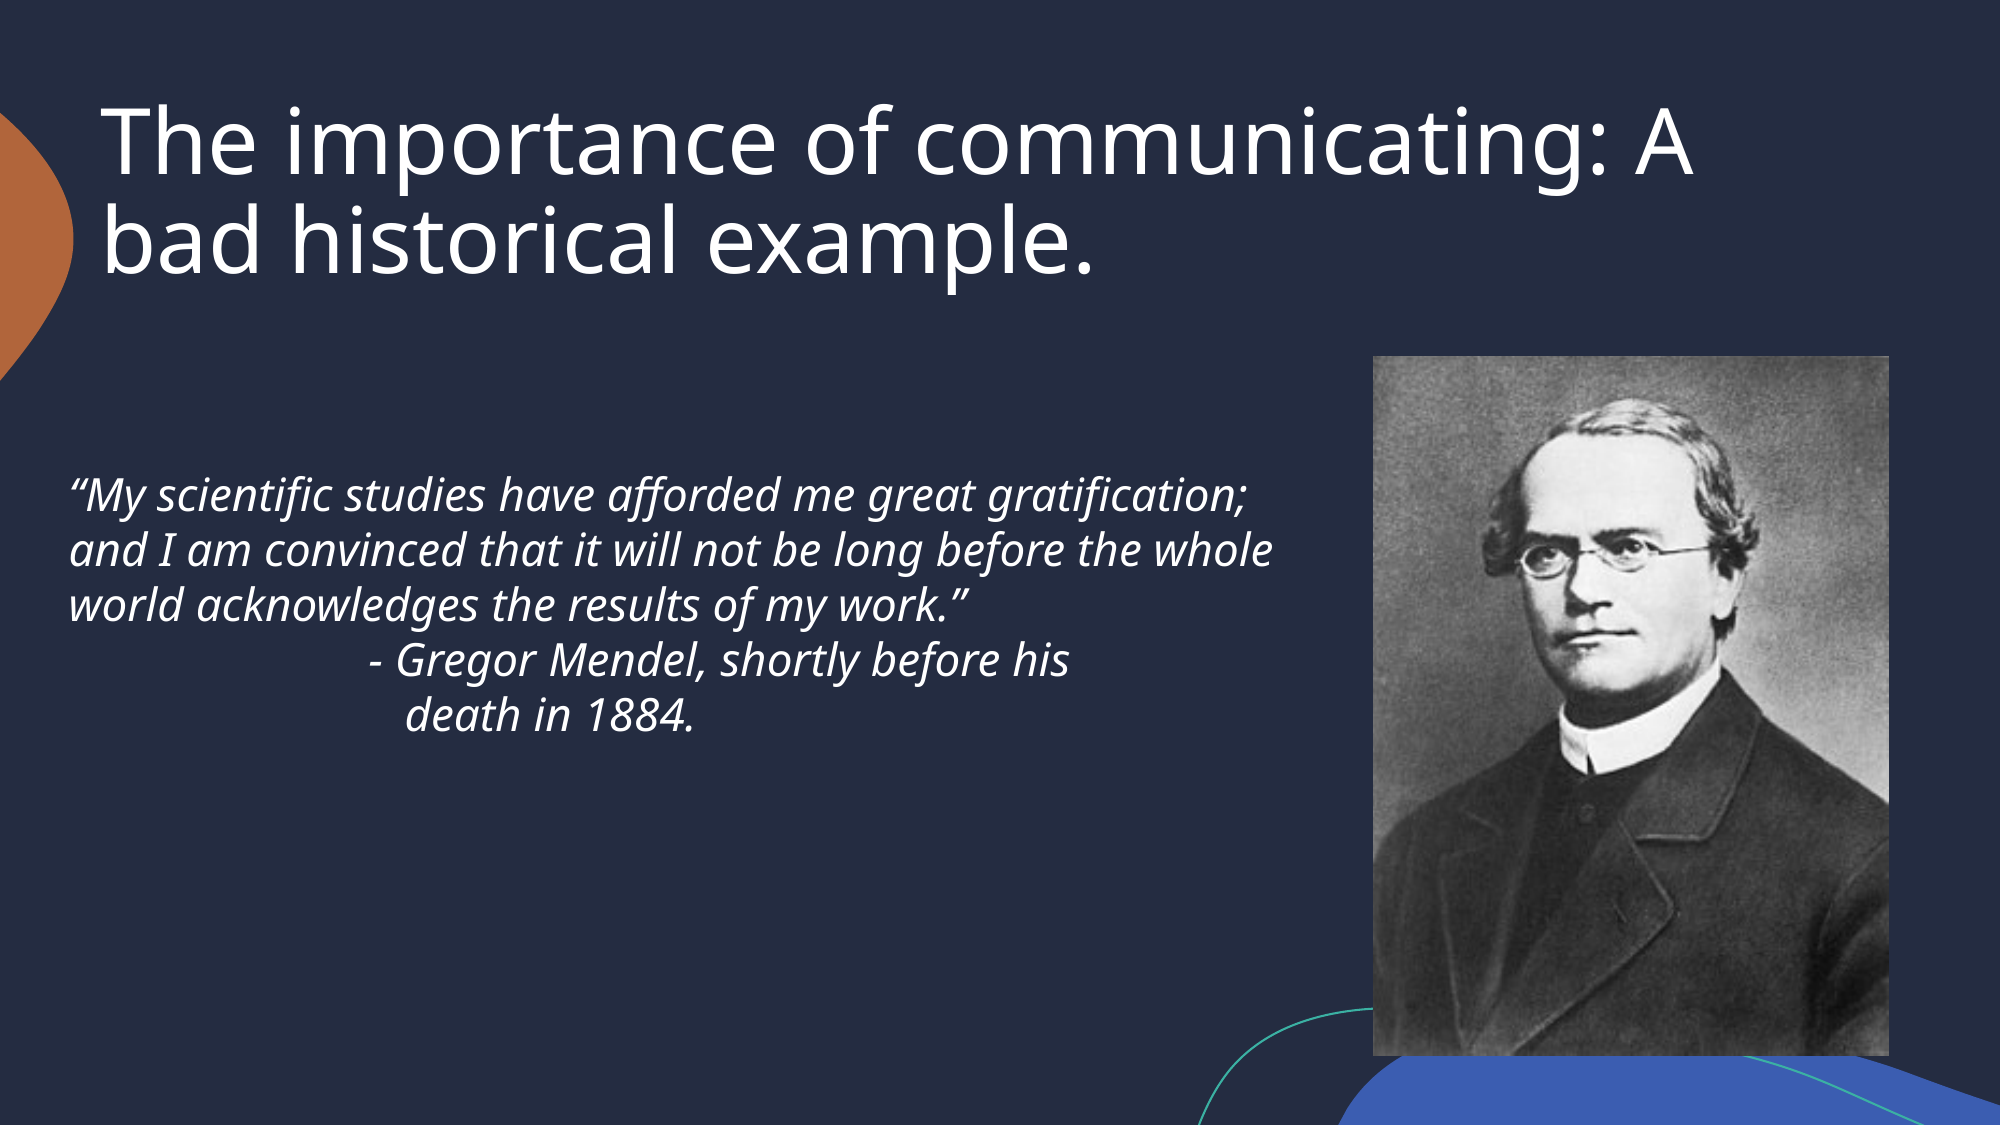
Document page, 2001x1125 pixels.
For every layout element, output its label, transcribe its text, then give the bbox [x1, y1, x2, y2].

title The importance of communicating: A bad historical example. [85, 69, 1836, 320]
text_box “My scientific studies have afforded me great gratification; and I am convinced that it will not be long before the whole world acknowledges the results of my work.” - Gregor Mendel, shortly before his death in 1884. [53, 457, 1344, 748]
picture [1373, 356, 1889, 1056]
